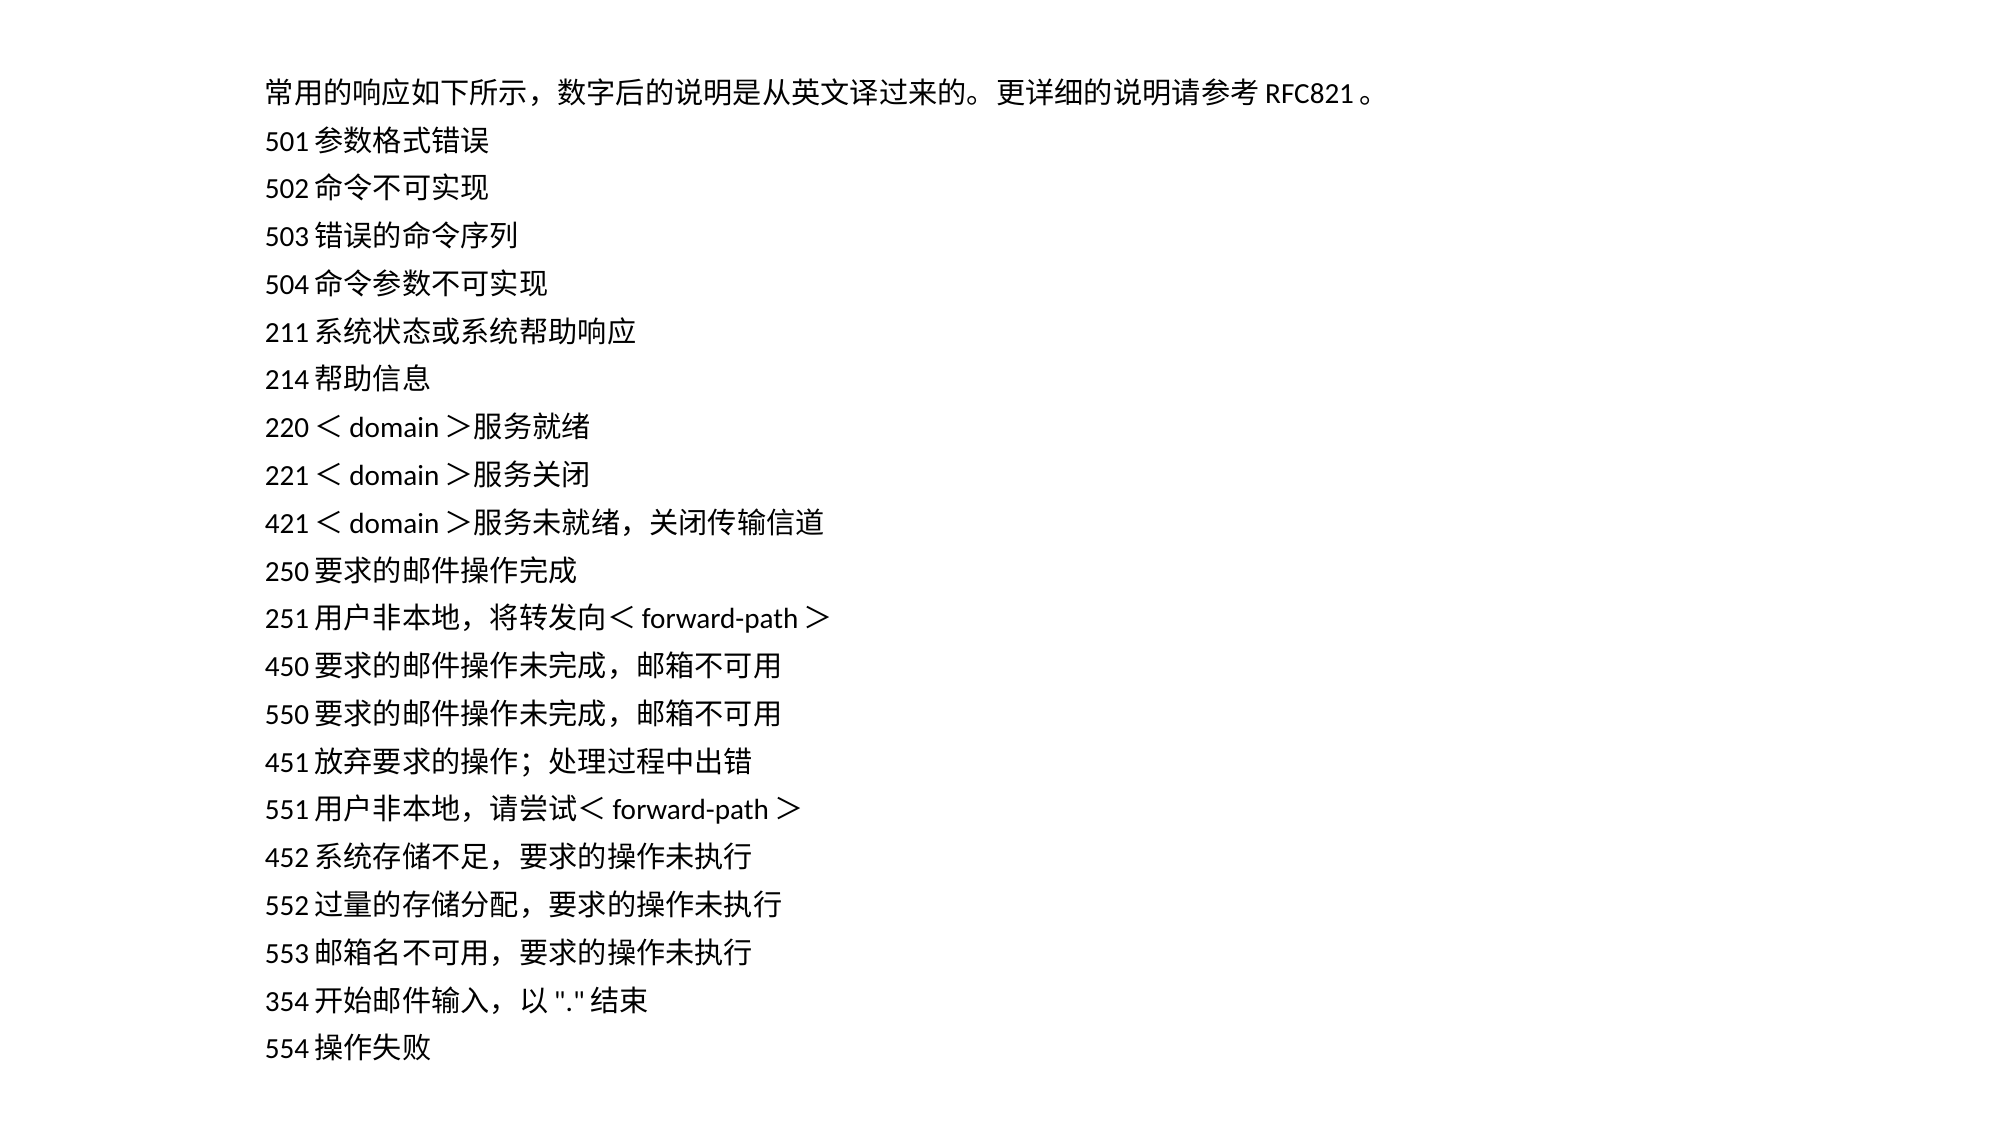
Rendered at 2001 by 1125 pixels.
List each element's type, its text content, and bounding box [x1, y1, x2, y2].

subtitle 常用的响应如下所示，数字后的说明是从英文译过来的。更详细的说明请参考RFC821。 501参数格式错误 502命令不可实现 503错误的命令序列 504命令参数不可实现 211系统状态或系统帮助响应 214帮助信息 220＜domain＞服务就绪 221＜domain＞服务关闭 421＜domain＞服务未就绪，关闭传输信道 250要求的邮件操作完成 251用户非本地，将转发向＜forward-path＞ 450要求的邮件操作未完成，邮箱不可用 550要求的邮件操作未完成，邮箱不可用 451放弃要求的操作；处理过程中出错 551用户非本地，请尝试＜forward-path＞ 452系统存储不足，要求的操作未执行 552过量的存储分配，要求的操作未执行 553邮箱名不可用，要求的操作未执行 354开始邮件输入，以"."结束 554操作失败 [249, 70, 1750, 1077]
